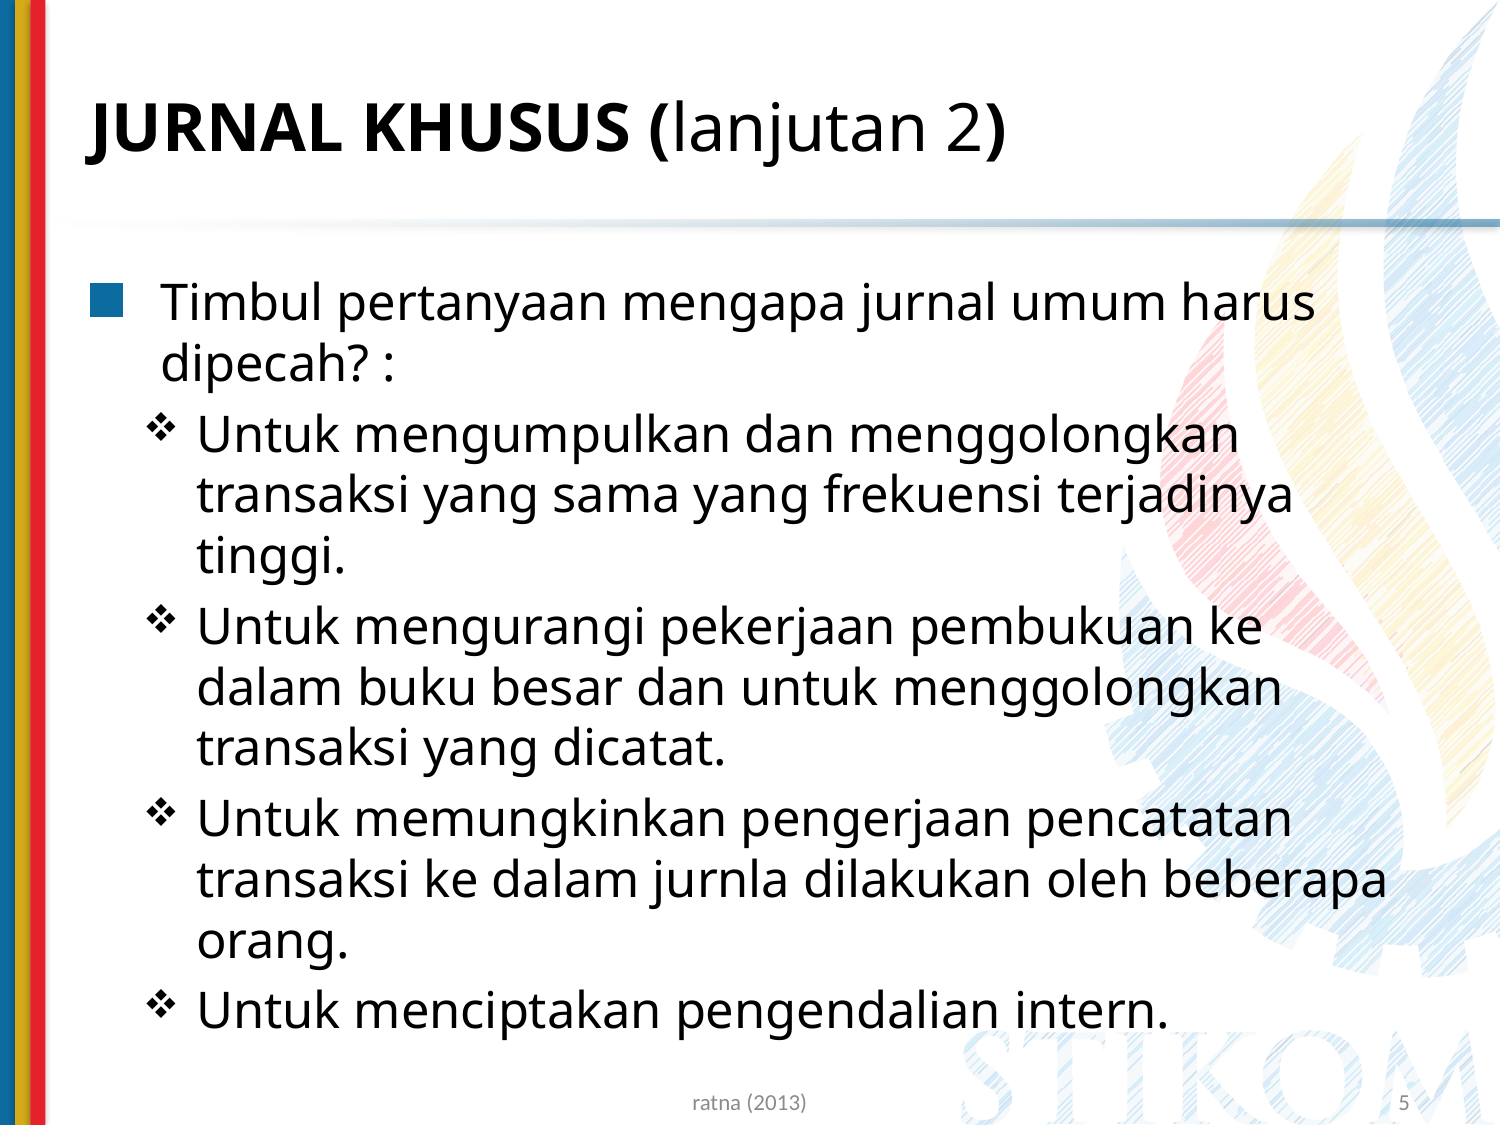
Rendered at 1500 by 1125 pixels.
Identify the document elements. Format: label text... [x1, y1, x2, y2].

list Timbul pertanyaan mengapa jurnal umum harus dipecah? : Untuk mengumpulkan dan menggolongkan transaksi yang sama yang frekuensi terjadinya tinggi. Untuk mengurangi pekerjaan pembukuan ke dalam buku besar dan untuk menggolongkan transaksi yang dicatat. Untuk memungkinkan pengerjaan pencatatan transaksi ke dalam jurnla dilakukan oleh beberapa orang. Untuk menciptakan pengendalian intern. [75, 262, 1425, 1048]
slide_number 5 [1074, 1084, 1425, 1117]
title JURNAL KHUSUS (lanjutan 2) [75, 30, 1425, 219]
footer ratna (2013) [512, 1084, 988, 1117]
picture [90, 283, 123, 317]
